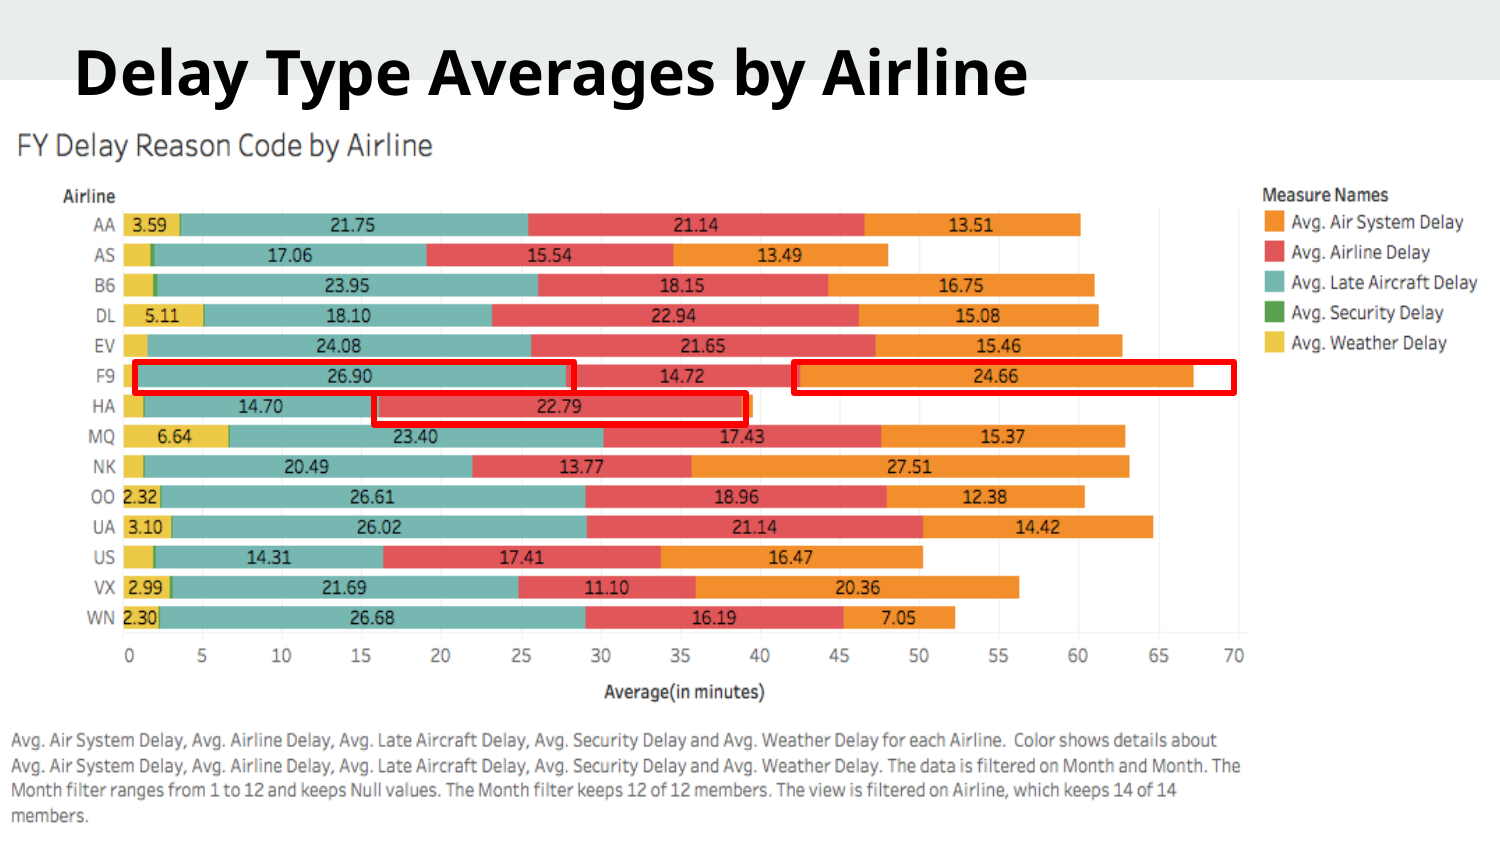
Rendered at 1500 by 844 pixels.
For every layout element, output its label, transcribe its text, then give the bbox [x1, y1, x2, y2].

text_box Delay Type Averages by Airline [58, 17, 1451, 112]
picture [10, 113, 1484, 830]
